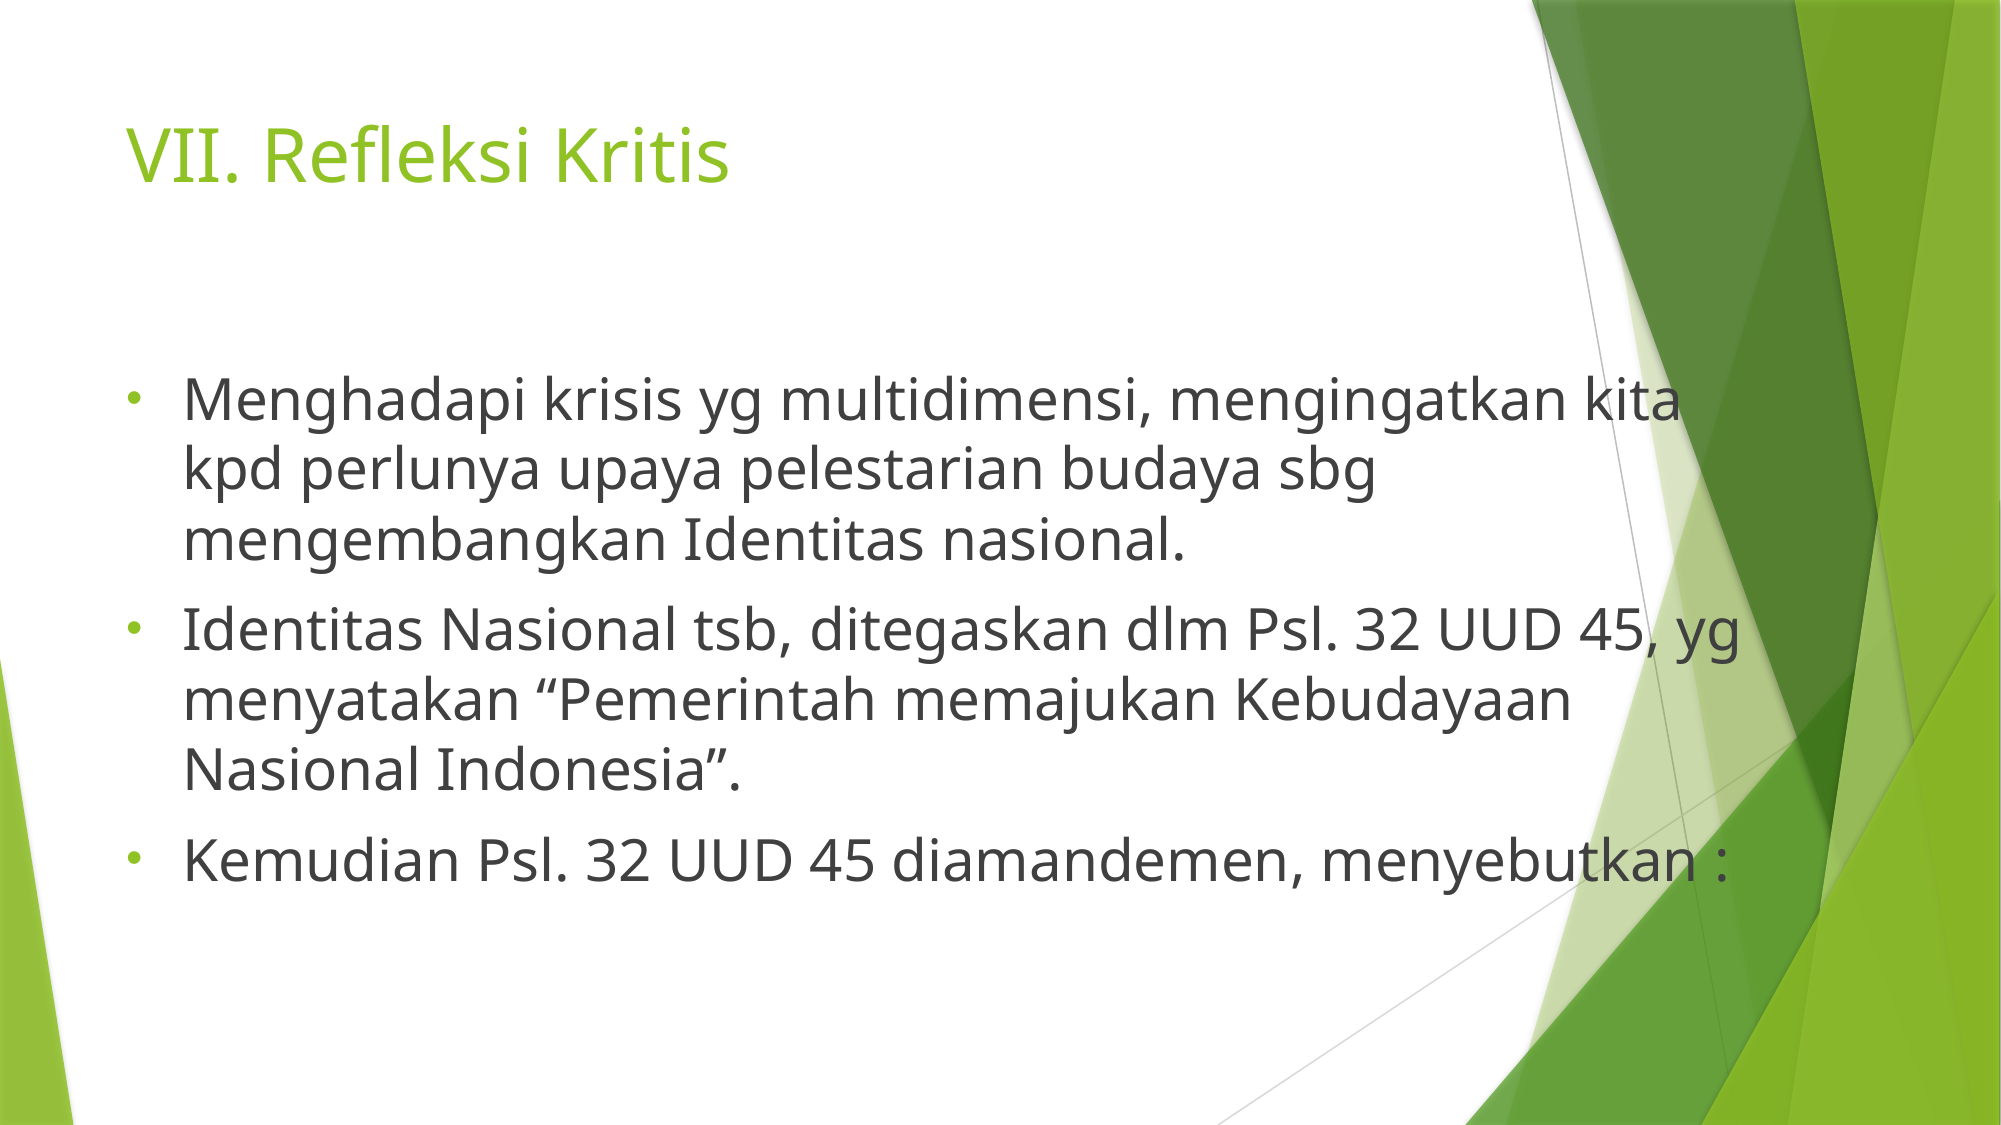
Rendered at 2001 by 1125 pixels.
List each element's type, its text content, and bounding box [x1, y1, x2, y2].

title VII. Refleksi Kritis [111, 99, 1522, 317]
list Menghadapi krisis yg multidimensi, mengingatkan kita kpd perlunya upaya pelestarian budaya sbg mengembangkan Identitas nasional. Identitas Nasional tsb, ditegaskan dlm Psl. 32 UUD 45, yg menyatakan “Pemerintah memajukan Kebudayaan Nasional Indonesia”. Kemudian Psl. 32 UUD 45 diamandemen, menyebutkan : [111, 354, 1792, 992]
